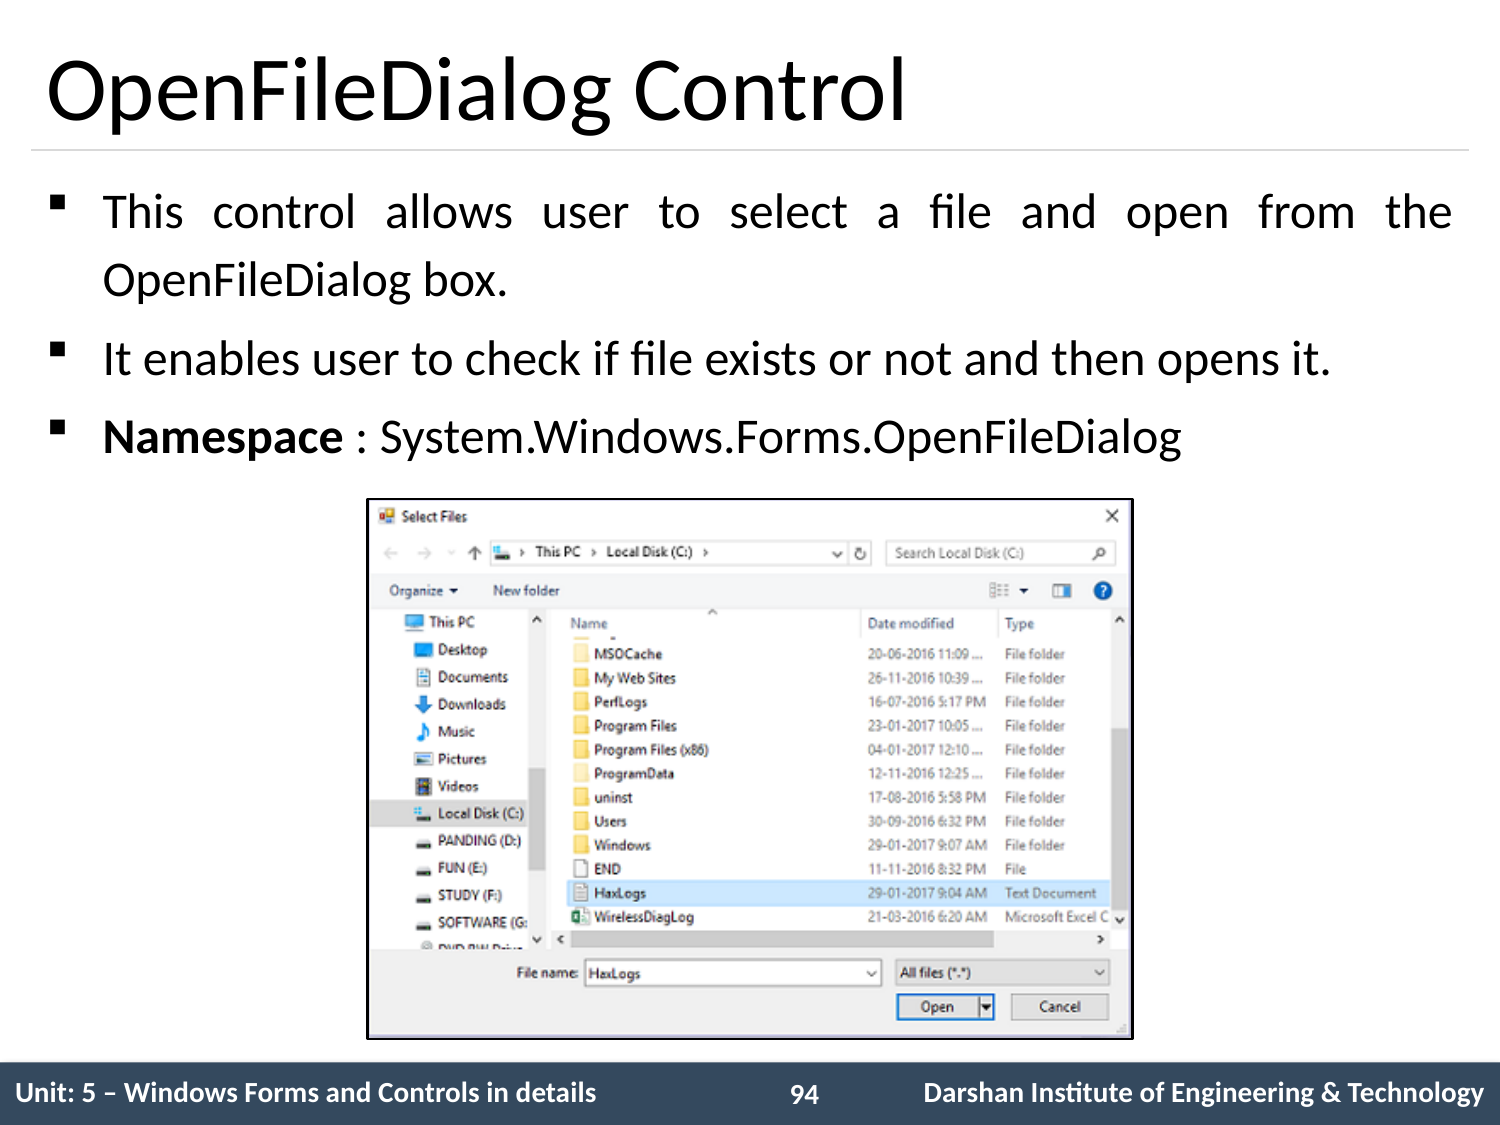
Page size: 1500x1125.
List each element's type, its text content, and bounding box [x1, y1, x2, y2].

title OpenFileDialog Control [31, 17, 1469, 150]
picture [368, 499, 1132, 1038]
list This control allows user to select a file and open from the OpenFileDialog box. It enables user to check if file exists or not and then opens it. Namespace : System.Windows.Forms.OpenFileDialog [31, 162, 1469, 1038]
